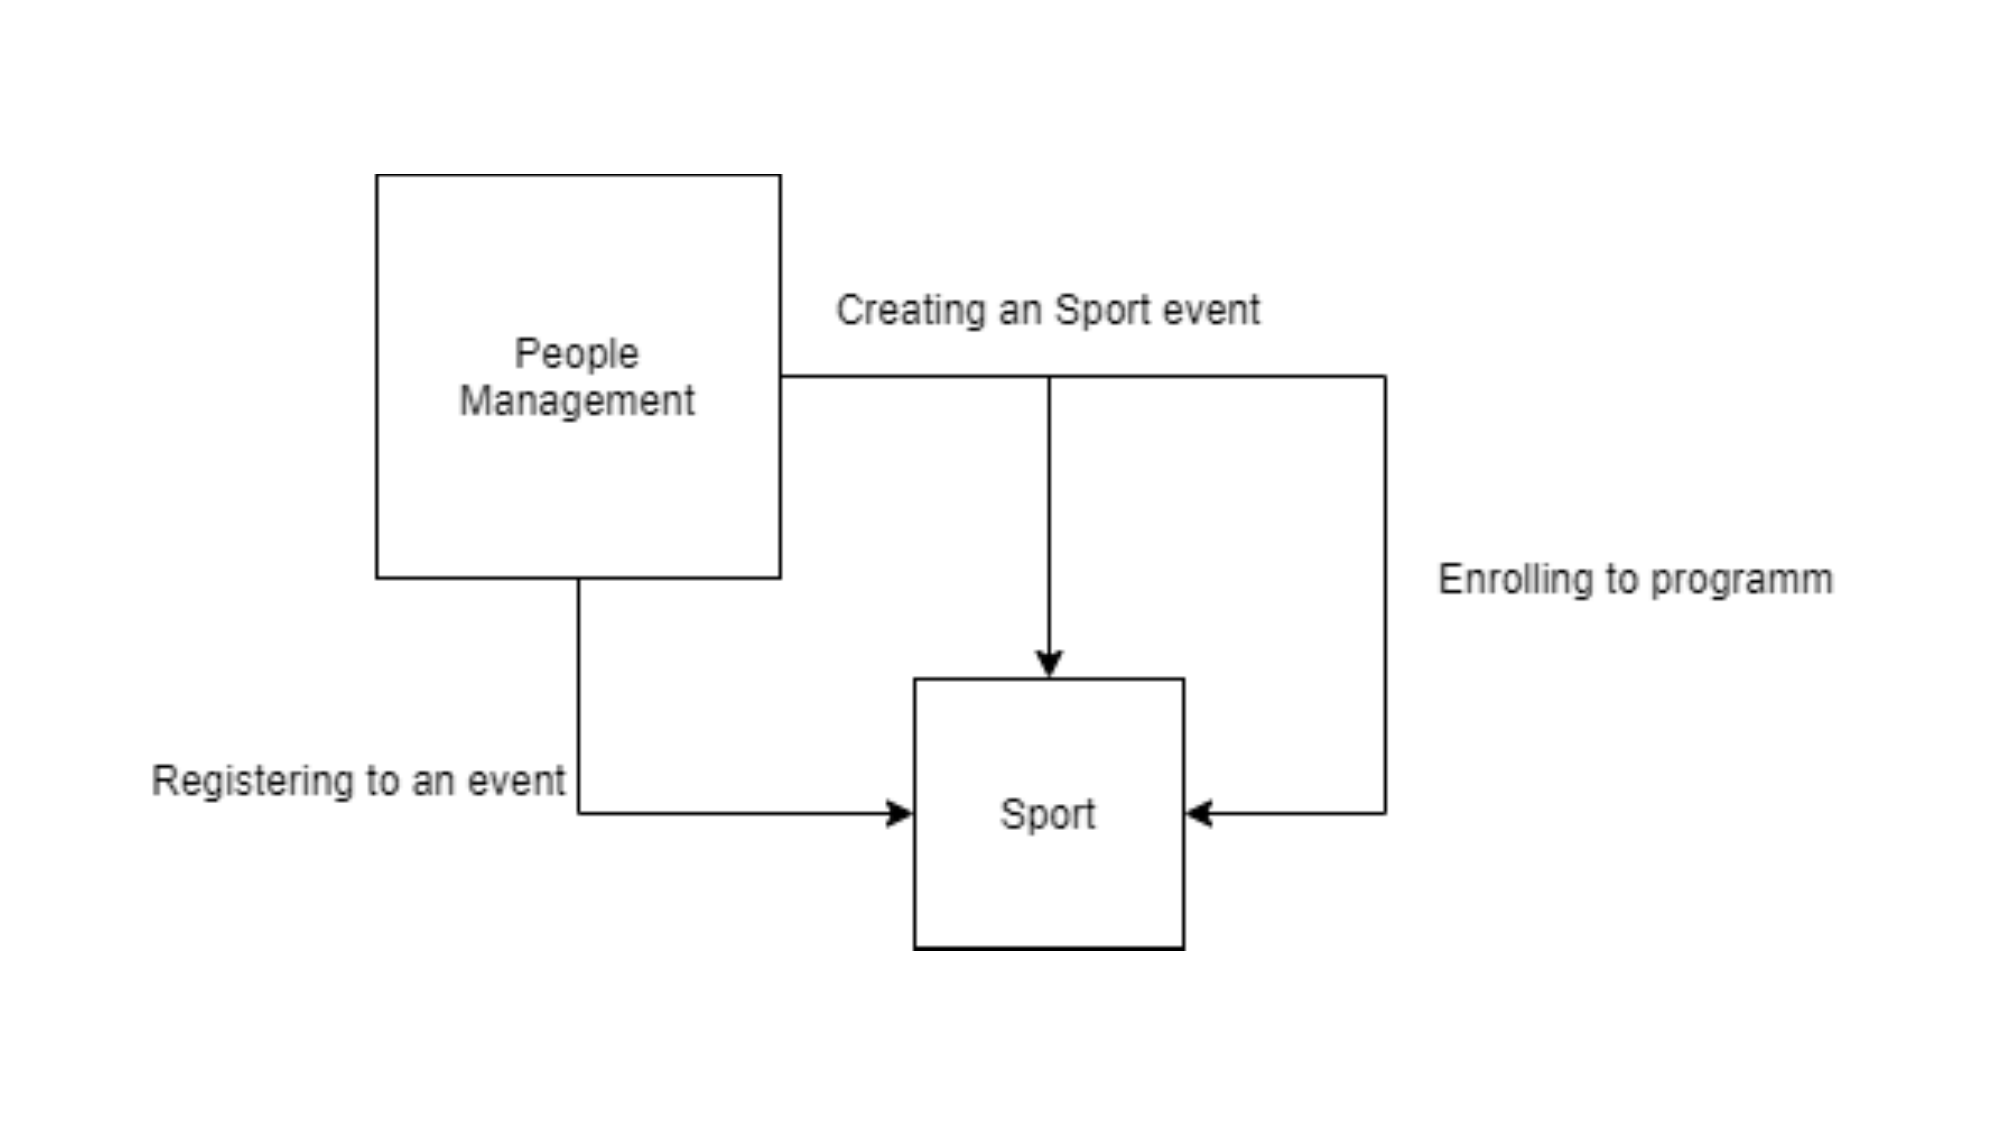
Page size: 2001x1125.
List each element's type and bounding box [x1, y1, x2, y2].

list [141, 174, 1859, 951]
